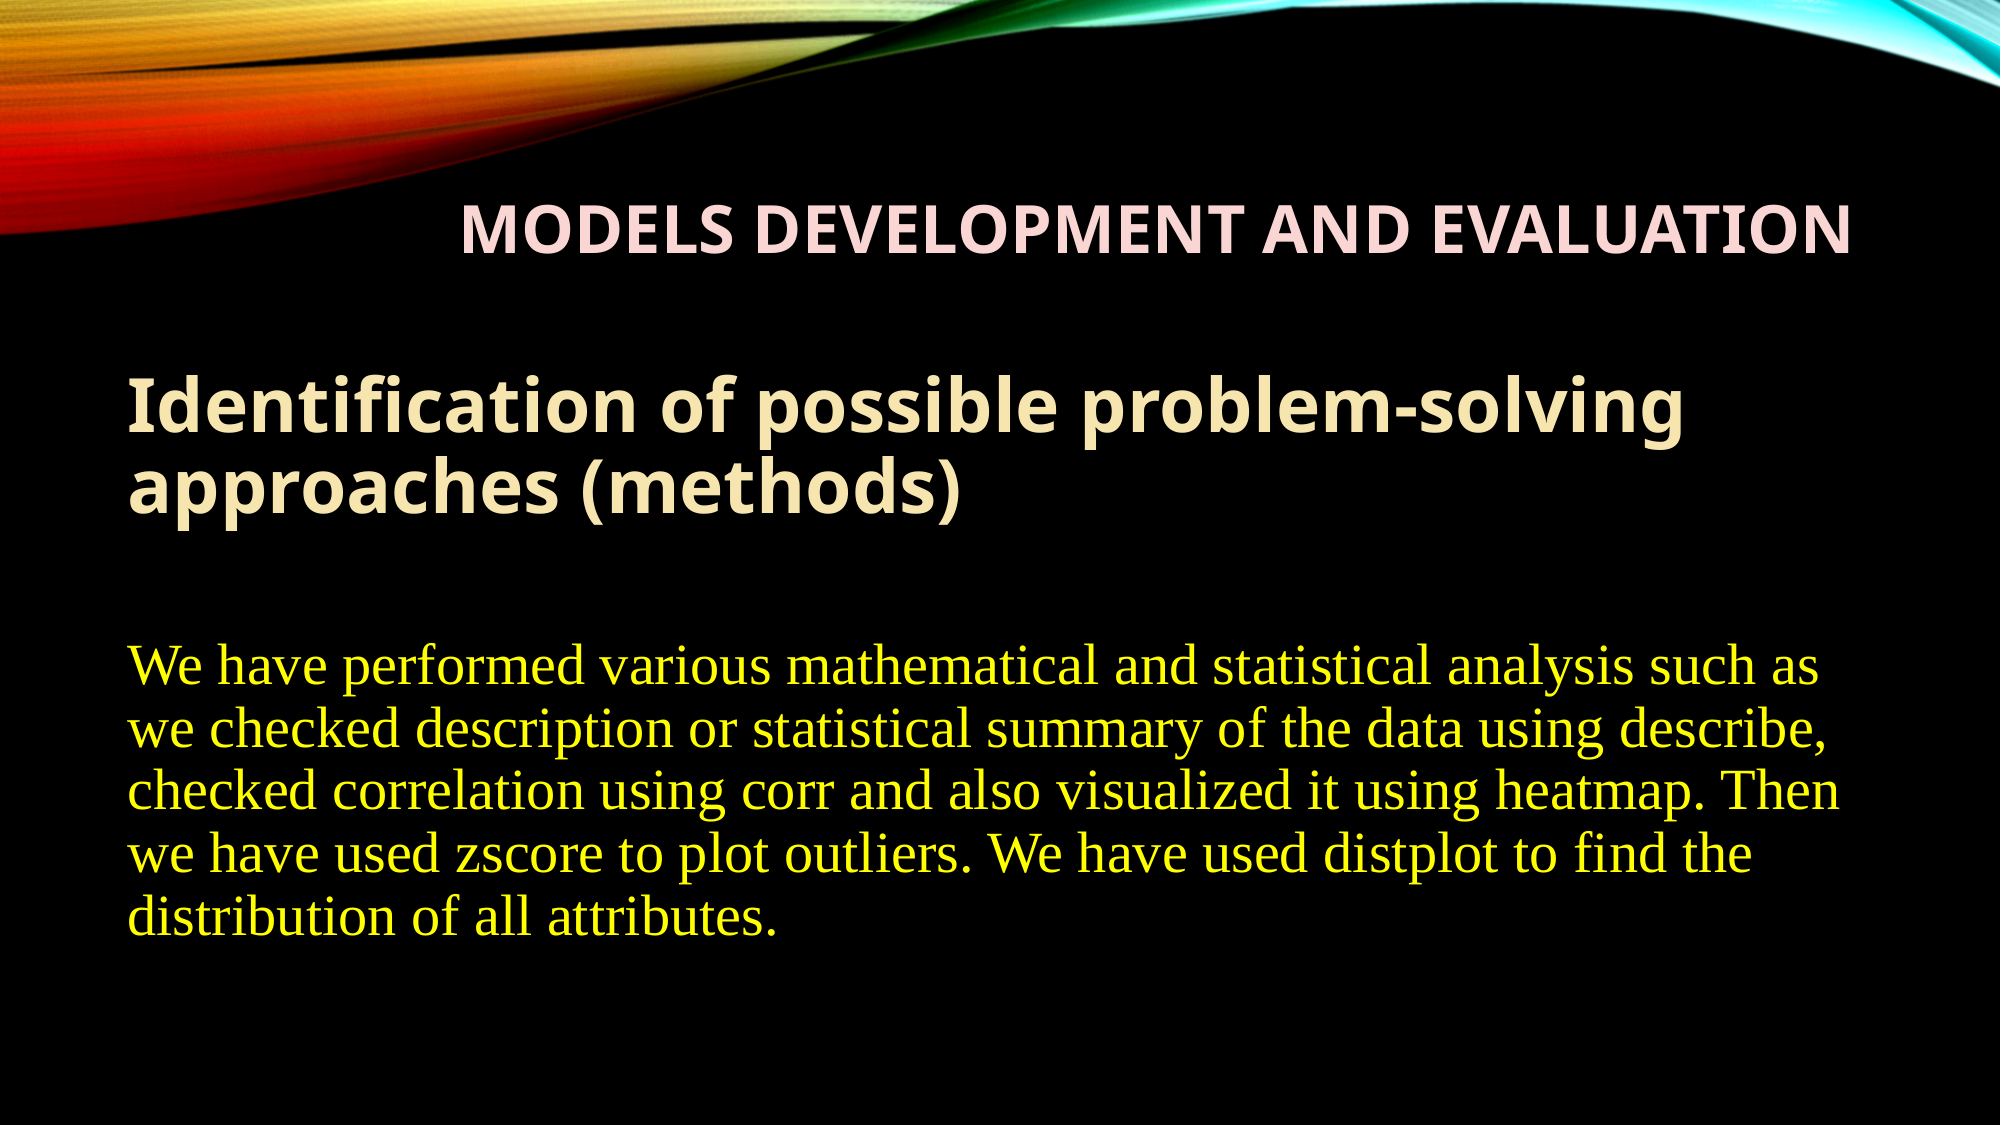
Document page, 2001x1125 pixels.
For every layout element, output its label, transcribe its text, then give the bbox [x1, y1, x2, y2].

list Identification of possible problem-solving approaches (methods) We have performed various mathematical and statistical analysis such as we checked description or statistical summary of the data using describe, checked correlation using corr and also visualized it using heatmap. Then we have used zscore to plot outliers. We have used distplot to find the distribution of all attributes. [112, 360, 1888, 1021]
picture [0, 0, 2000, 237]
title Models DevelopmenT anD Evaluation [197, 125, 1888, 338]
